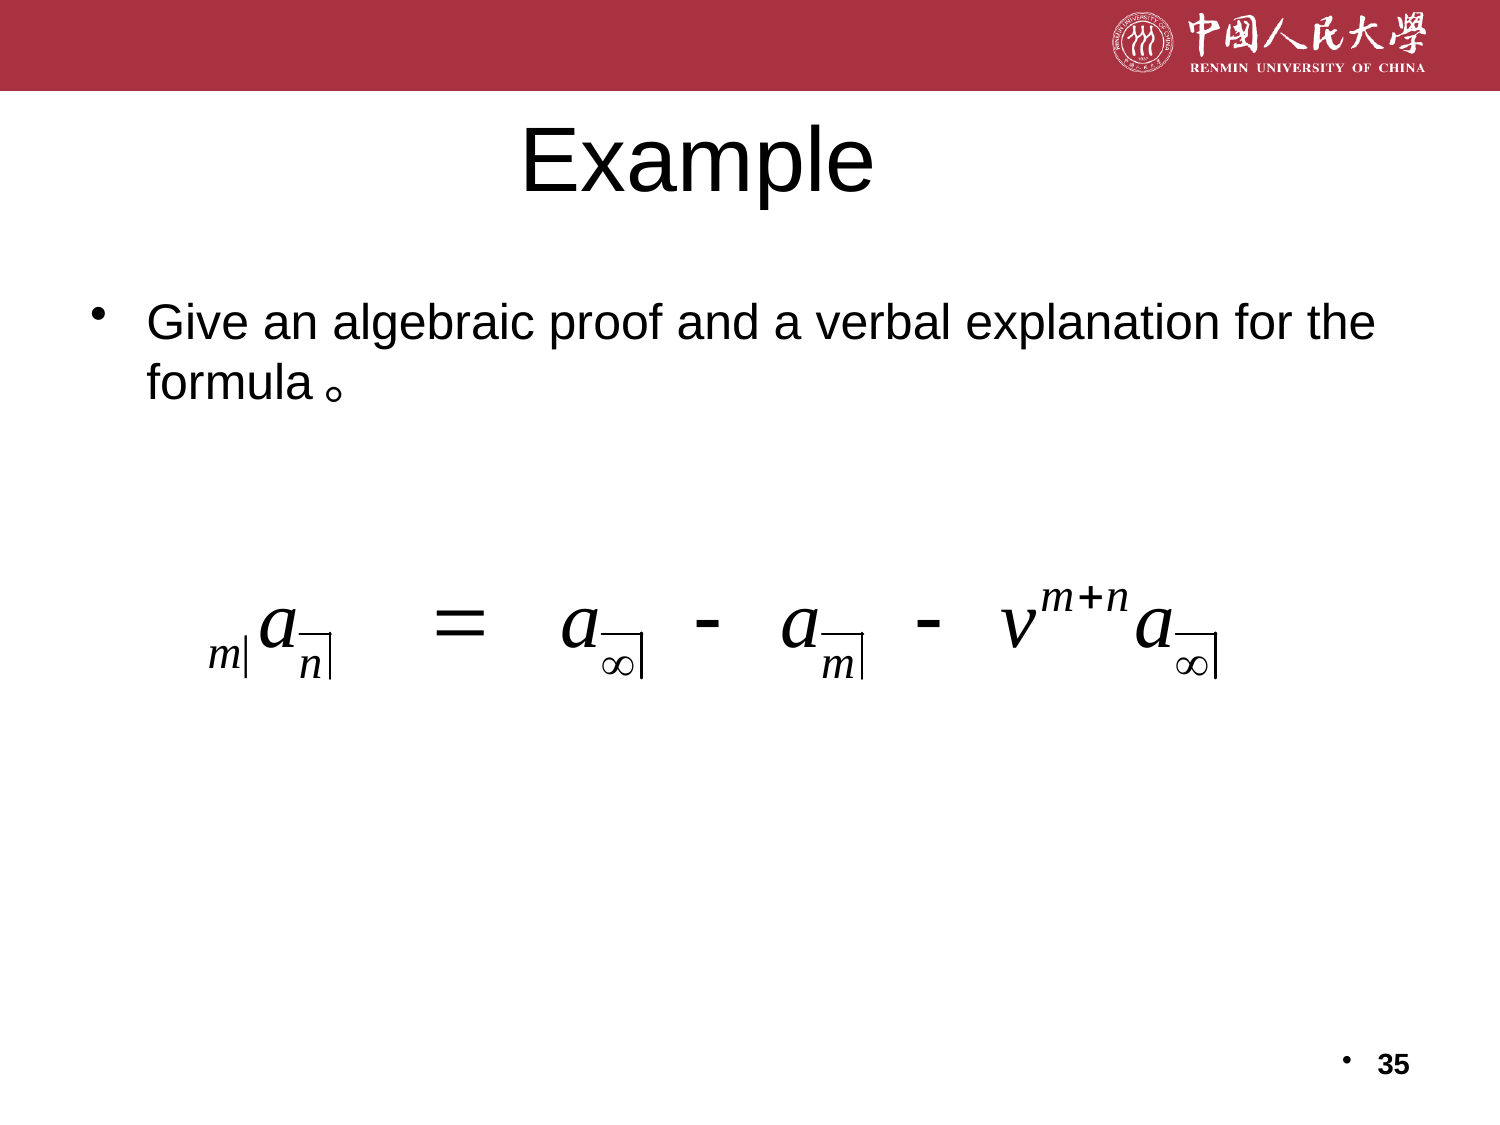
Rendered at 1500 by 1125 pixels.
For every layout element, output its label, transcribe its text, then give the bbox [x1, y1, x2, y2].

picture [0, 0, 1500, 91]
title Example [79, 92, 1318, 282]
list Give an algebraic proof and a verbal explanation for the formula。 [75, 282, 1447, 480]
slide_number 35 [1074, 1024, 1425, 1103]
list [194, 559, 1231, 695]
